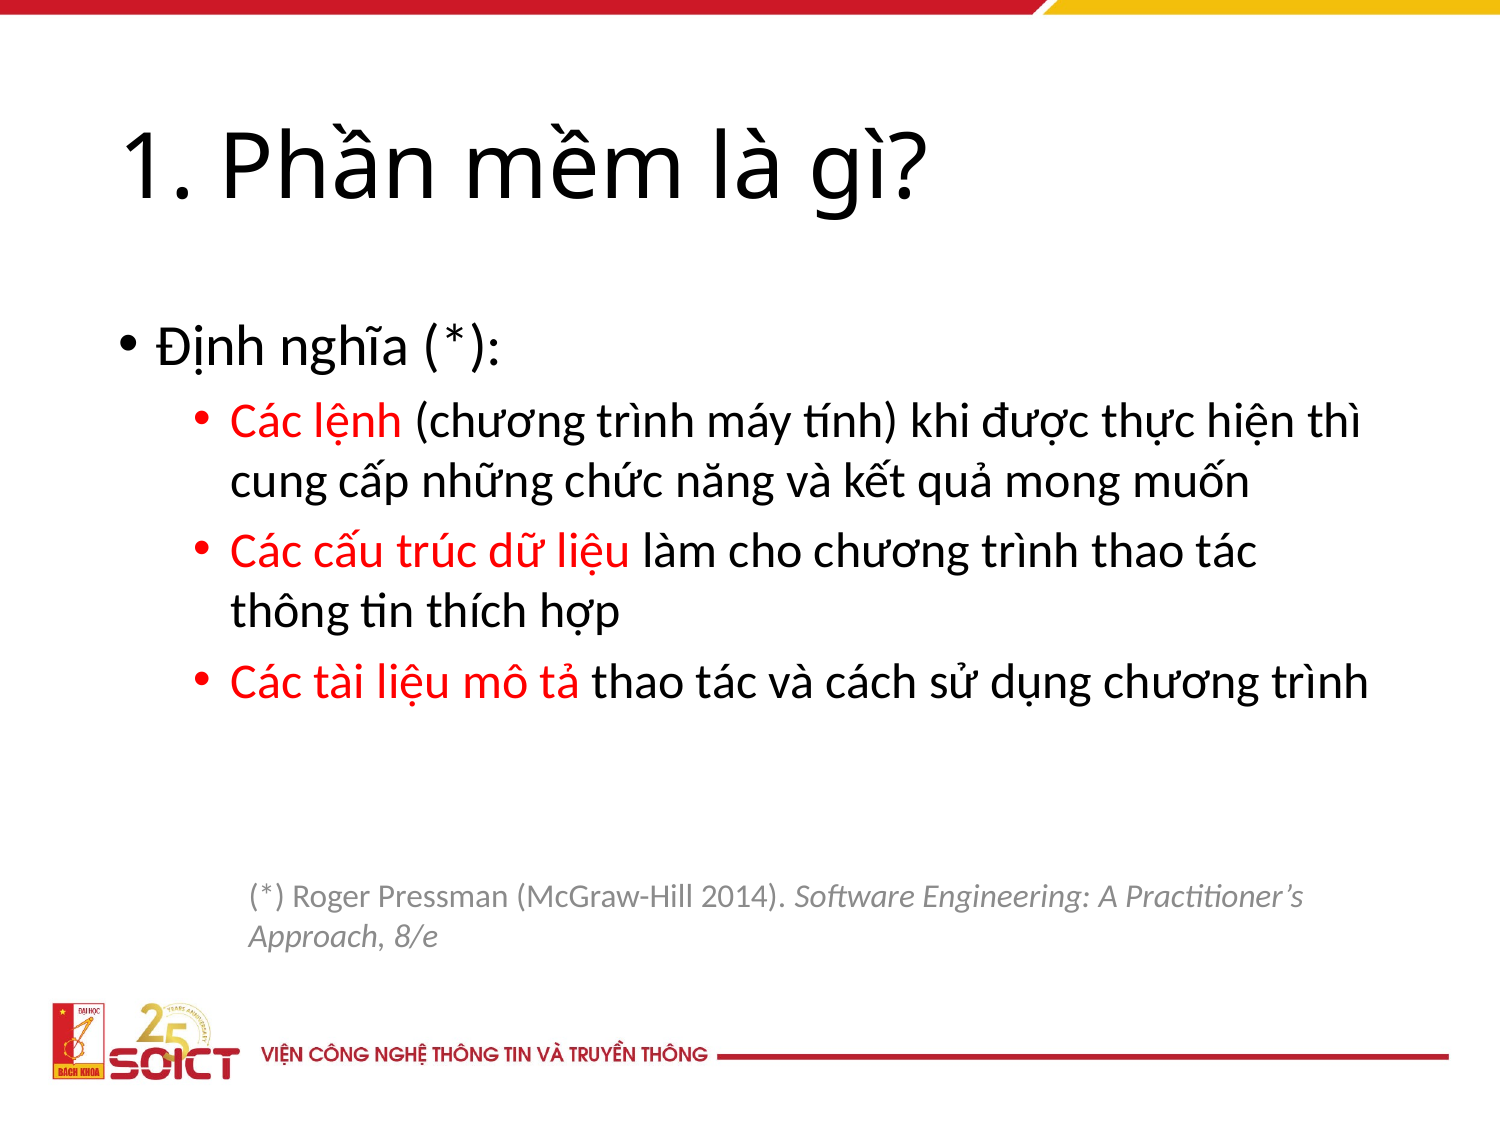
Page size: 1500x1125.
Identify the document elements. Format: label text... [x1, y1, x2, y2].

title 1. Phần mềm là gì? [103, 59, 1397, 278]
picture [0, 0, 1500, 1125]
list Định nghĩa (*): Các lệnh (chương trình máy tính) khi được thực hiện thì cung cấp những chức năng và kết quả mong muốn Các cấu trúc dữ liệu làm cho chương trình thao tác thông tin thích hợp Các tài liệu mô tả thao tác và cách sử dụng chương trình [103, 299, 1397, 1014]
text_box (*) Roger Pressman (McGraw-Hill 2014). Software Engineering: A Practitioner’s Approach, 8/e [233, 876, 1327, 952]
